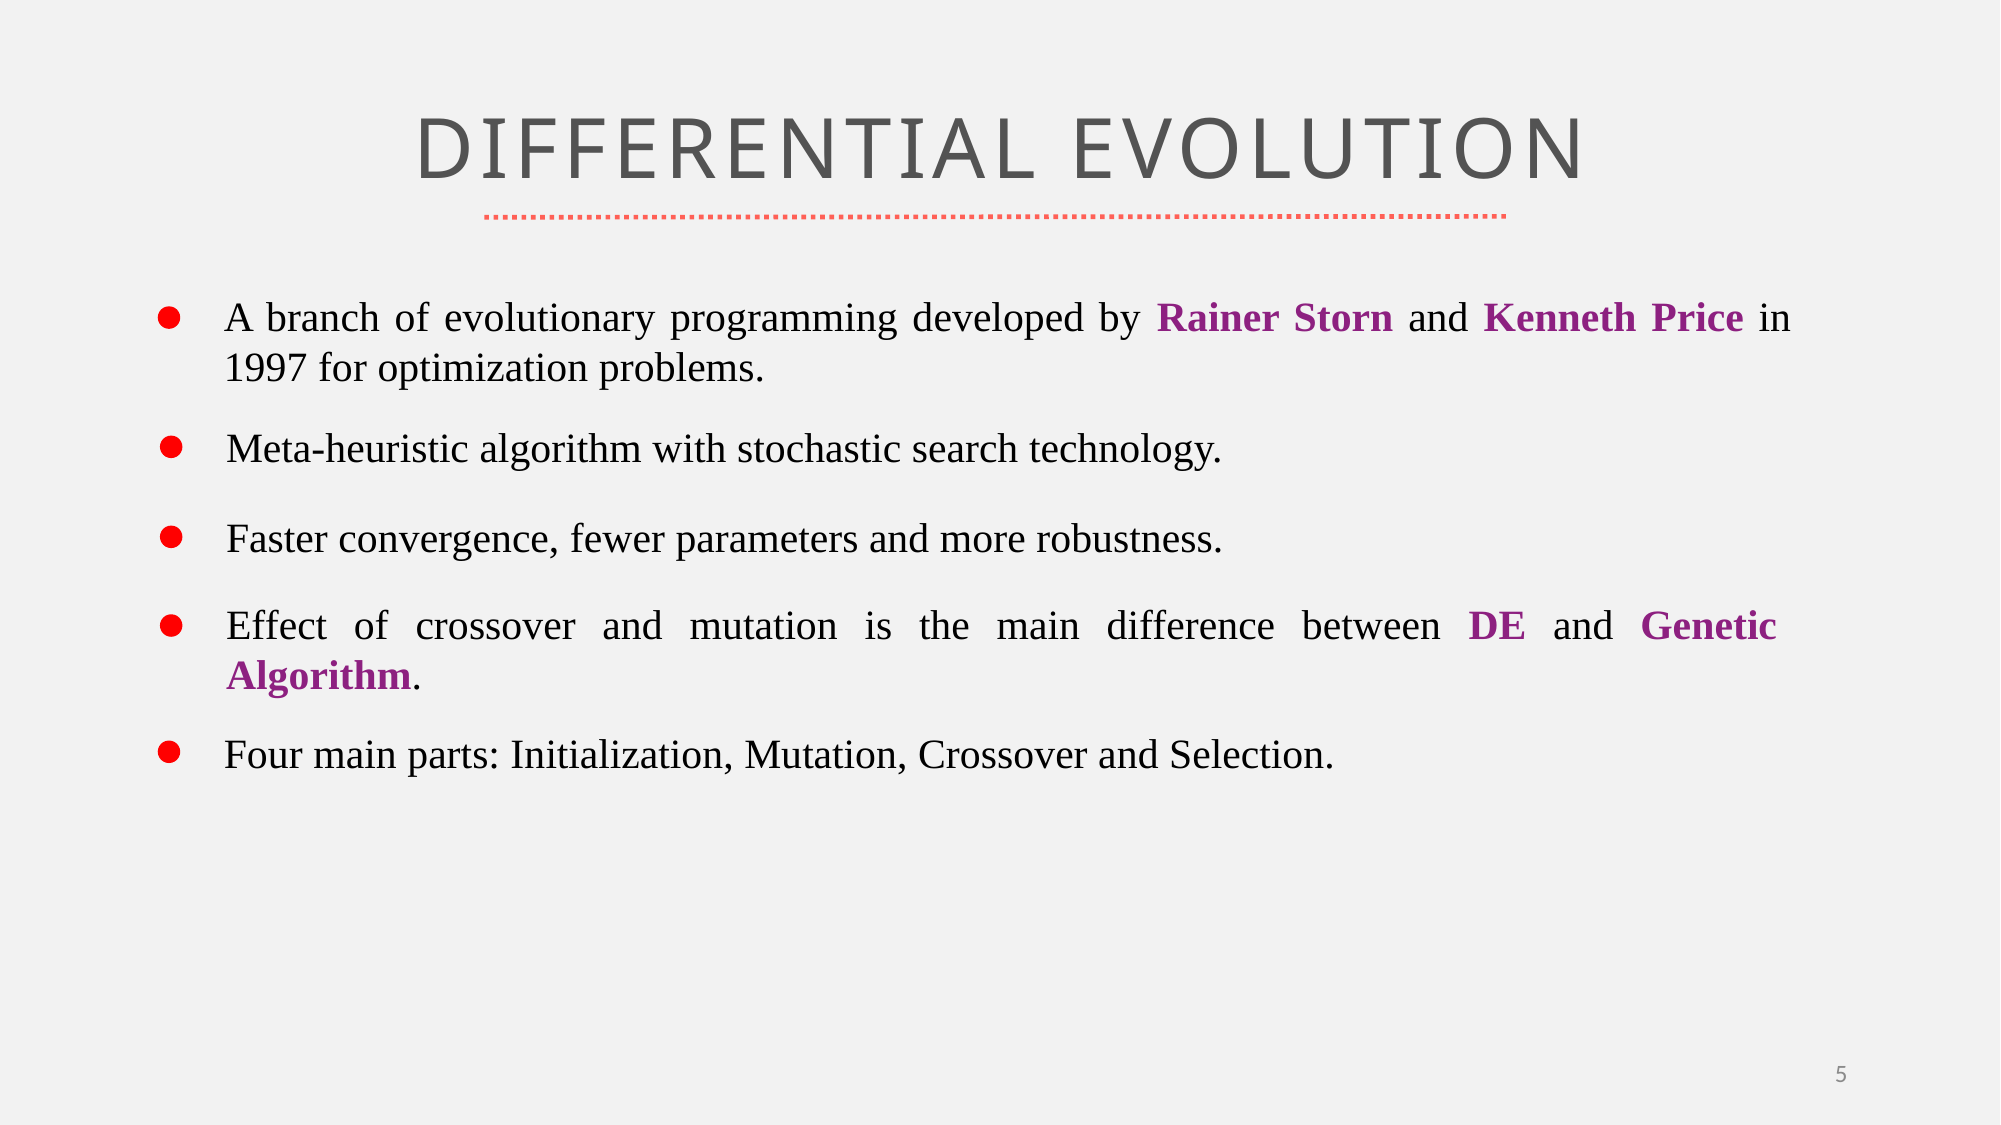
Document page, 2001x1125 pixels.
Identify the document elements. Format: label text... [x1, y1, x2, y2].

text_box DIFFERENTIAL EVOLUTION [388, 88, 1612, 203]
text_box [157, 282, 1813, 785]
slide_number 5 [1412, 1042, 1863, 1103]
